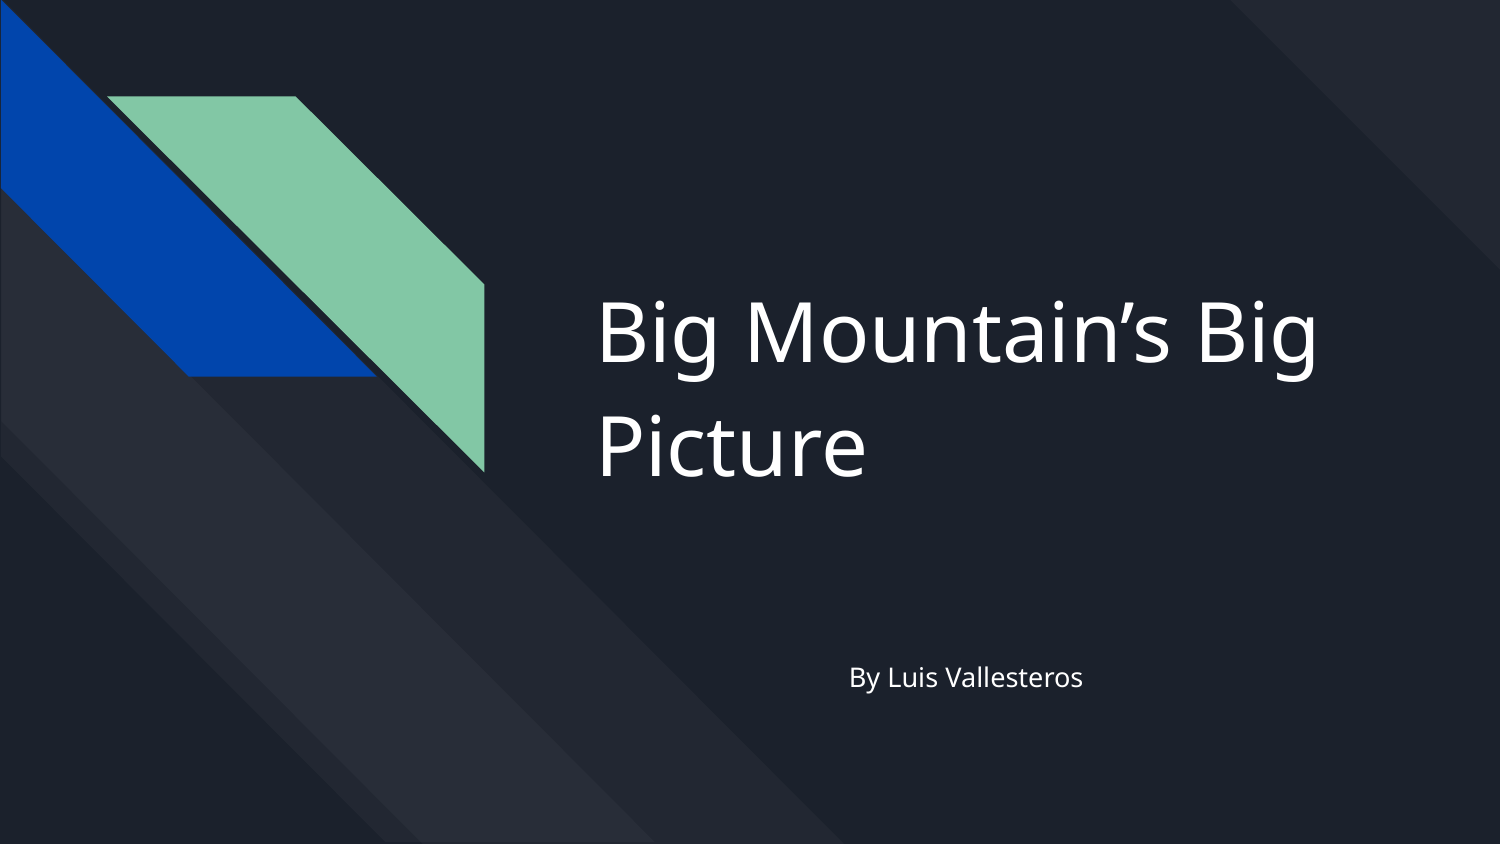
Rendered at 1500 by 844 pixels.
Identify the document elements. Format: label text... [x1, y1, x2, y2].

subtitle By Luis Vallesteros [833, 643, 1404, 727]
title Big Mountain’s Big Picture [580, 258, 1404, 518]
